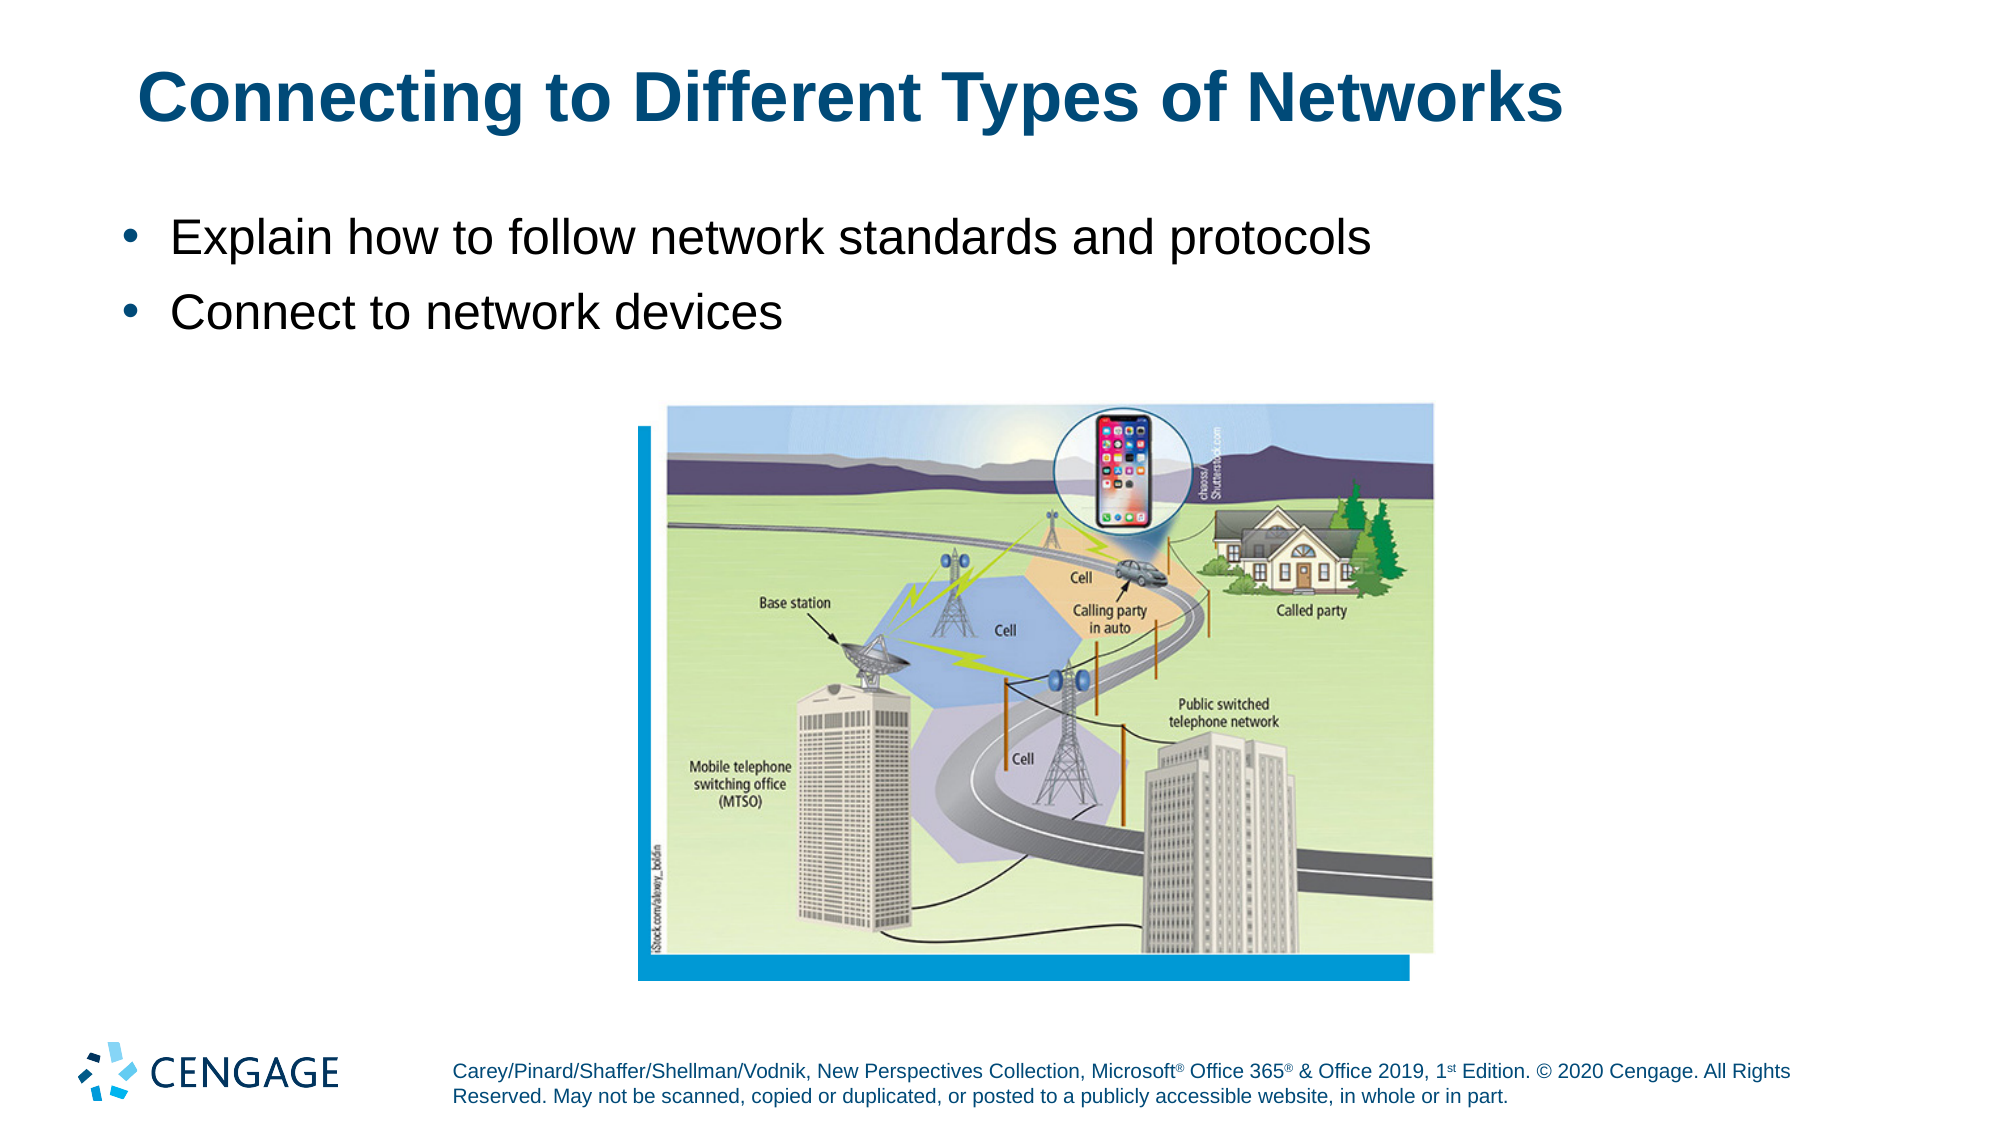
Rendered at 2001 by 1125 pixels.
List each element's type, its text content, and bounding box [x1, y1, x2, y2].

title Connecting to Different Types of Networks [137, 59, 1863, 171]
list Explain how to follow network standards and protocols Connect to network devices [121, 211, 1879, 368]
picture [78, 1042, 338, 1101]
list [638, 400, 1436, 981]
